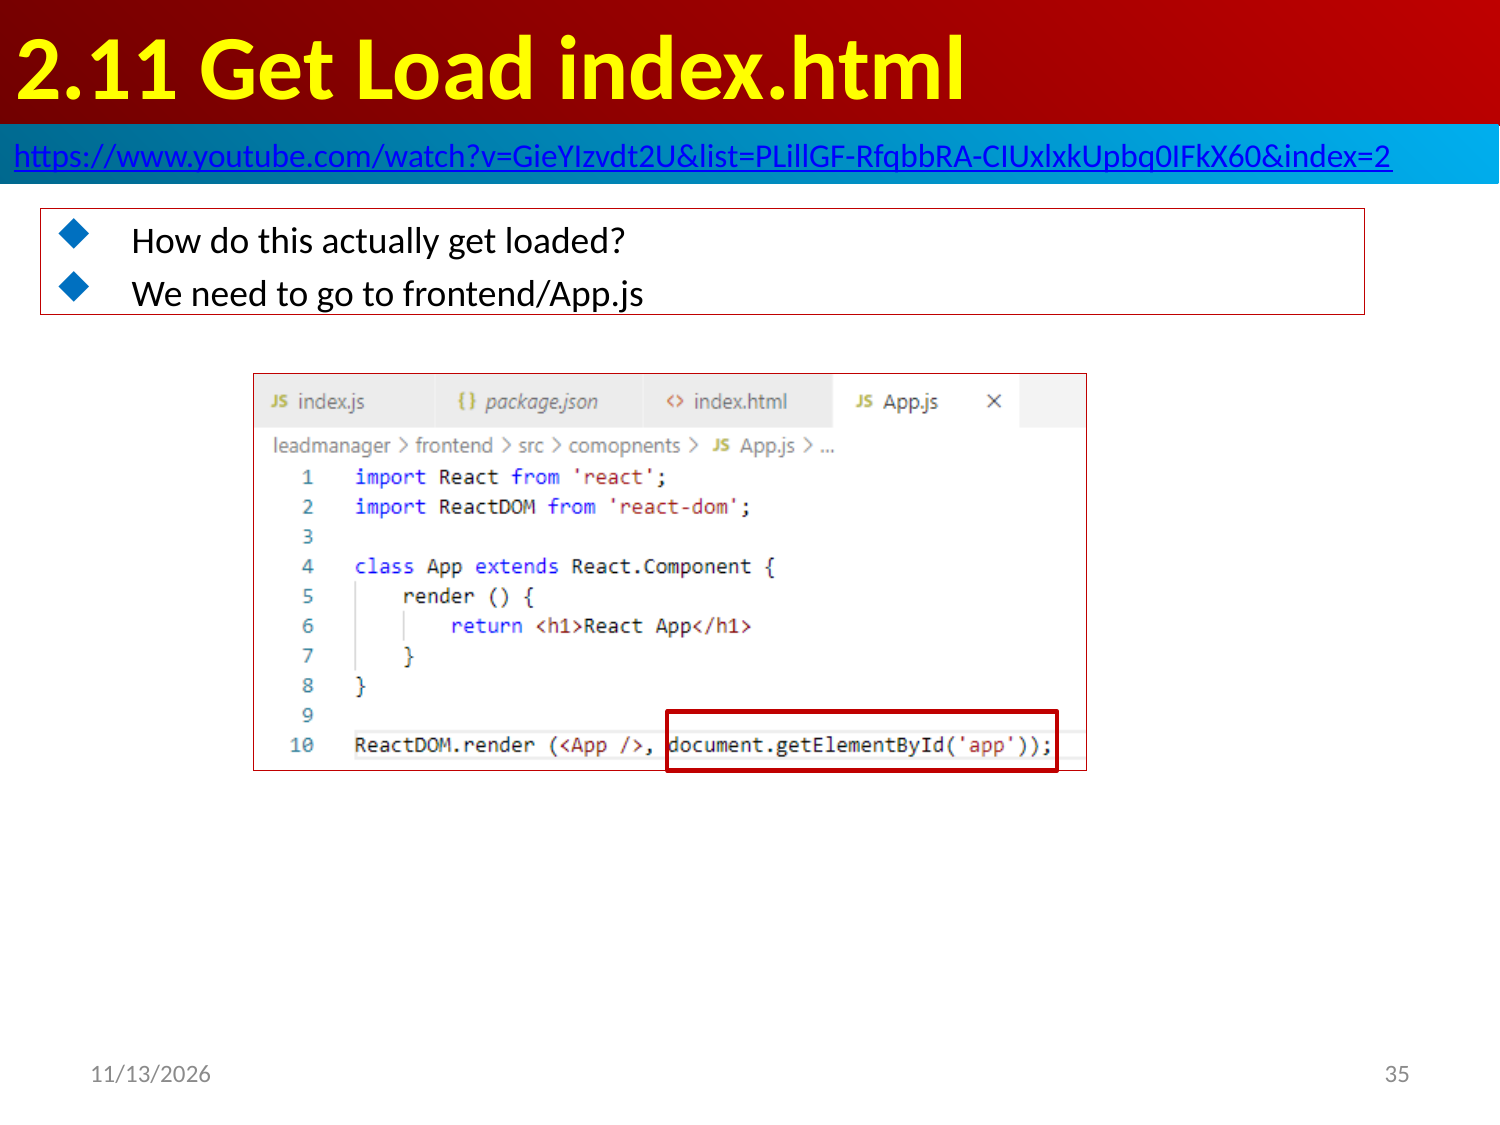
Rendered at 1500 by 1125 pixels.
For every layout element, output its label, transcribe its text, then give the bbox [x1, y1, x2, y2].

slide_number 35 [1074, 1042, 1425, 1103]
subtitle How do this actually get loaded? We need to go to frontend/App.js [40, 208, 1365, 315]
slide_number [75, 1042, 425, 1103]
picture [253, 373, 1087, 771]
title 2.11 Get Load index.html [0, 0, 1500, 126]
text_box https://www.youtube.com/watch?v=GieYIzvdt2U&list=PLillGF-RfqbbRA-CIUxlxkUpbq0IFkX60&index=2 [0, 124, 1499, 184]
